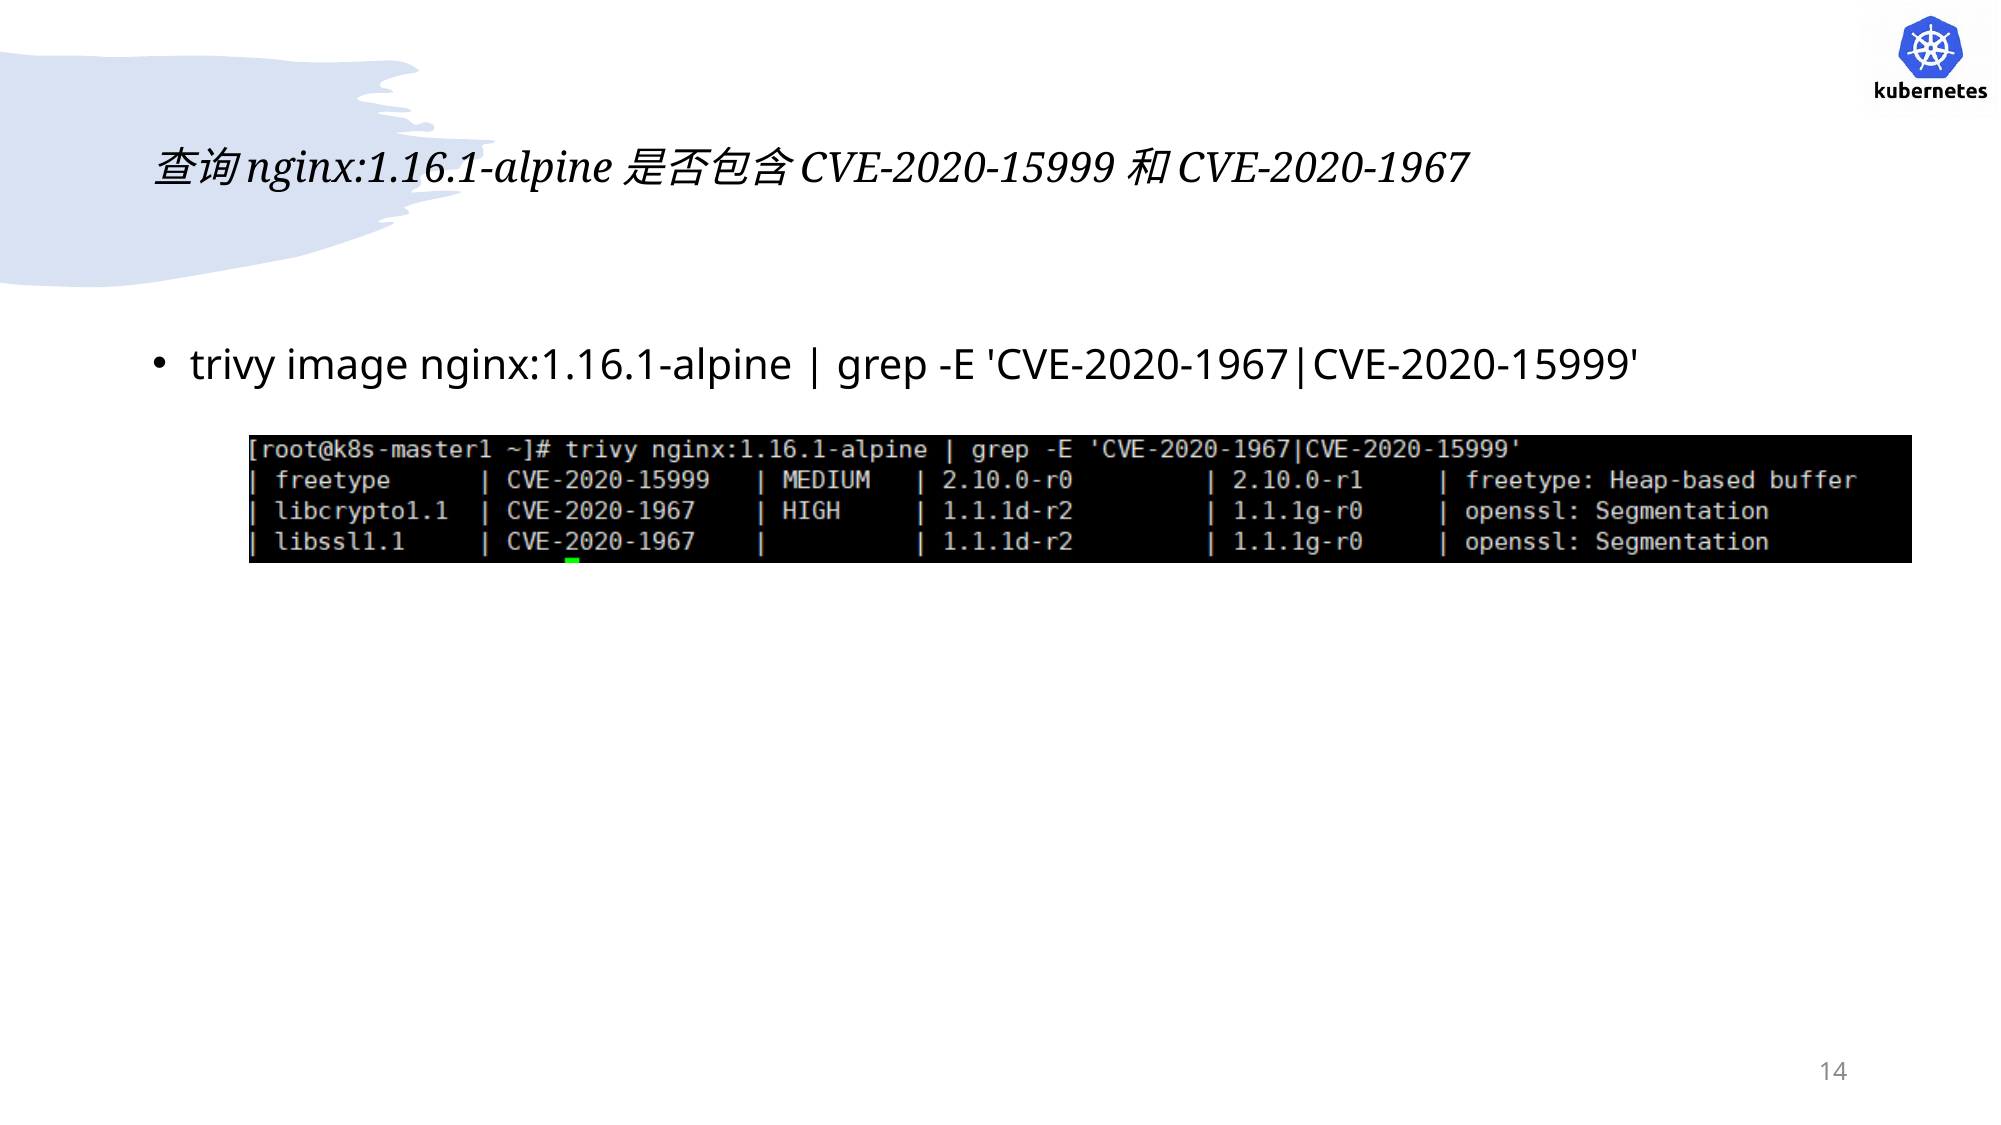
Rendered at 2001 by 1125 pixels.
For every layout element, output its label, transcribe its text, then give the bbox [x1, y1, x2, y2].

list trivy image nginx:1.16.1-alpine | grep -E 'CVE-2020-1967|CVE-2020-15999' [137, 329, 1863, 1013]
slide_number 14 [1412, 1042, 1863, 1103]
title 查询nginx:1.16.1-alpine是否包含CVE-2020-15999和CVE-2020-1967 [137, 59, 1863, 278]
picture [1862, 1, 1999, 118]
picture [249, 435, 1912, 563]
